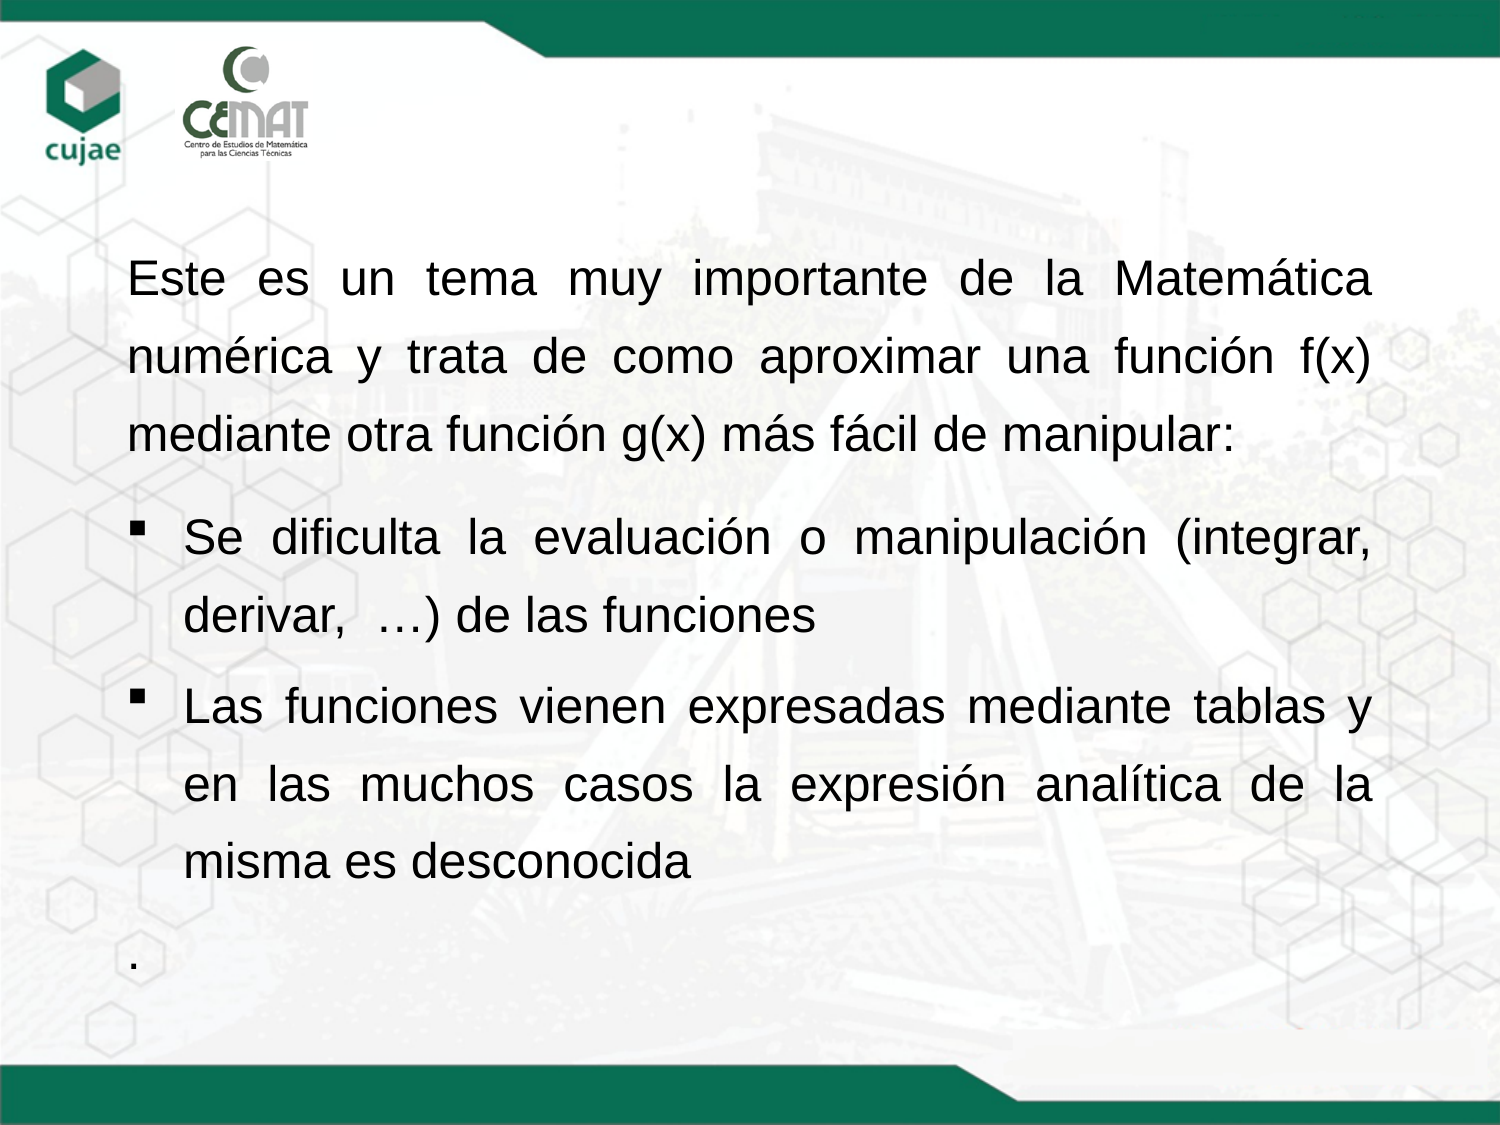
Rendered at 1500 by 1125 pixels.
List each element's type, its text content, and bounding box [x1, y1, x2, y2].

text_box Este es un tema muy importante de la Matemática numérica y trata de como aproximar una función f(x) mediante otra función g(x) más fácil de manipular: Se dificulta la evaluación o manipulación (integrar, derivar, …) de las funciones Las funciones vienen expresadas mediante tablas y en las muchos casos la expresión analítica de la misma es desconocida . [112, 220, 1388, 987]
picture [0, 0, 1500, 1125]
